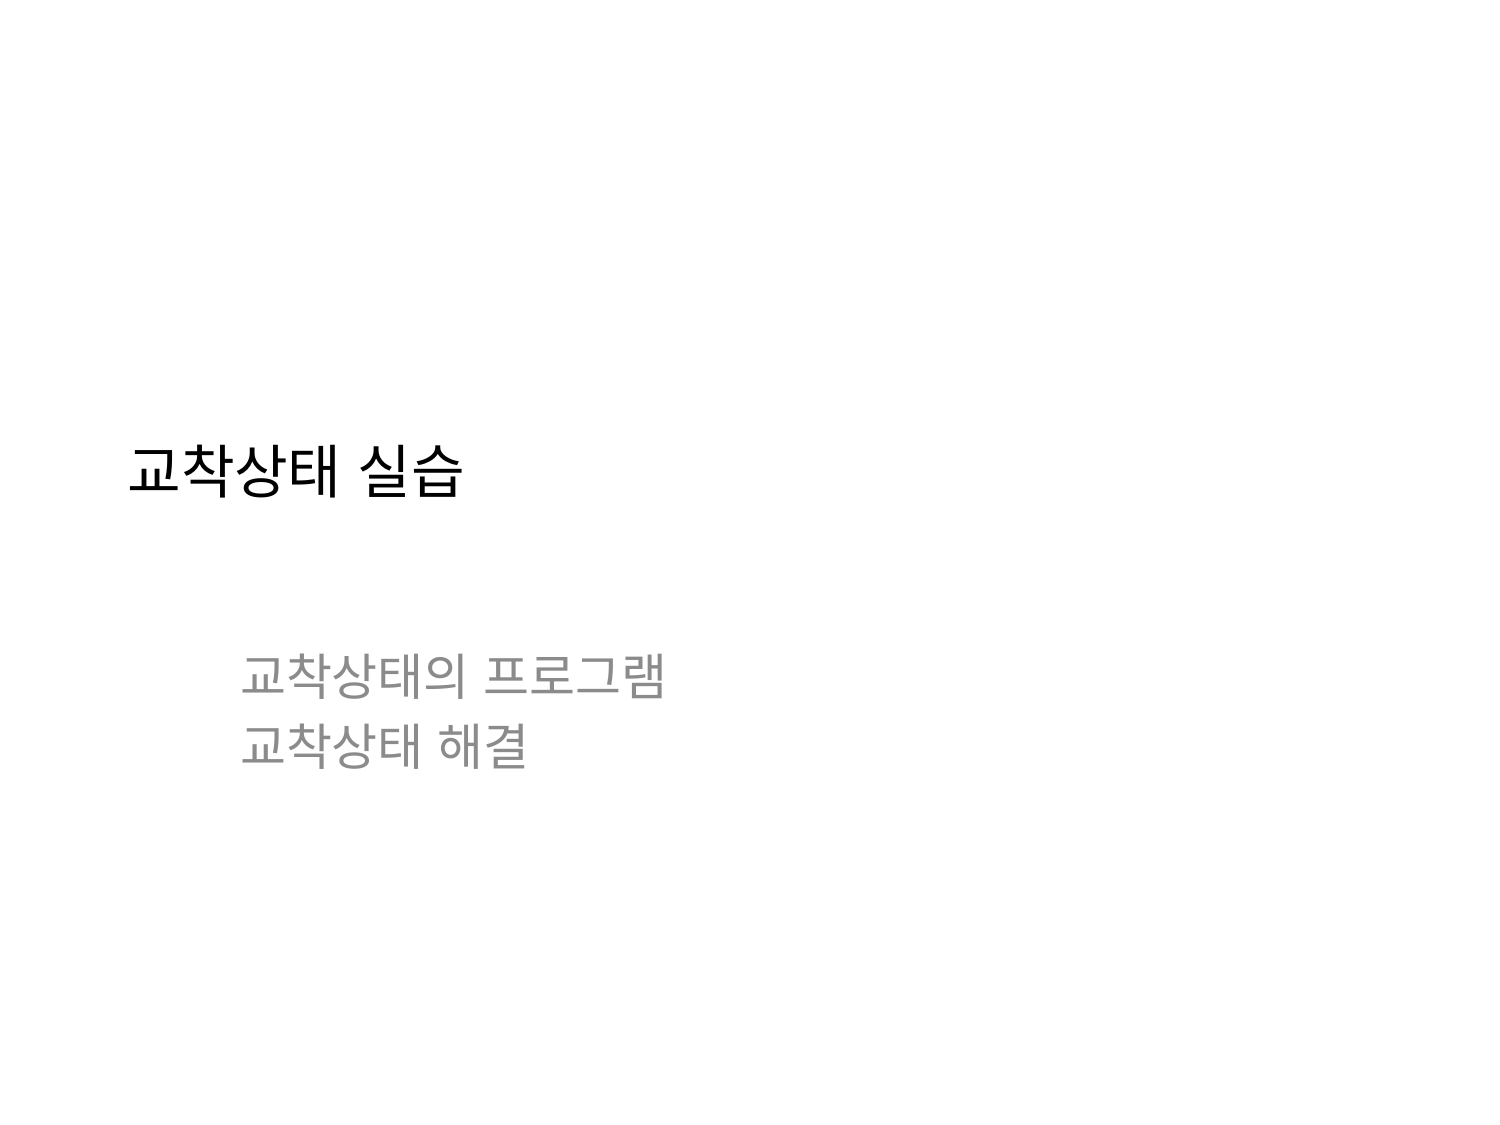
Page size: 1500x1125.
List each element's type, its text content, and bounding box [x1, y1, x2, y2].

subtitle 교착상태의 프로그램 교착상태 해결 [225, 637, 1275, 925]
title 교착상태 실습 [112, 349, 1388, 591]
